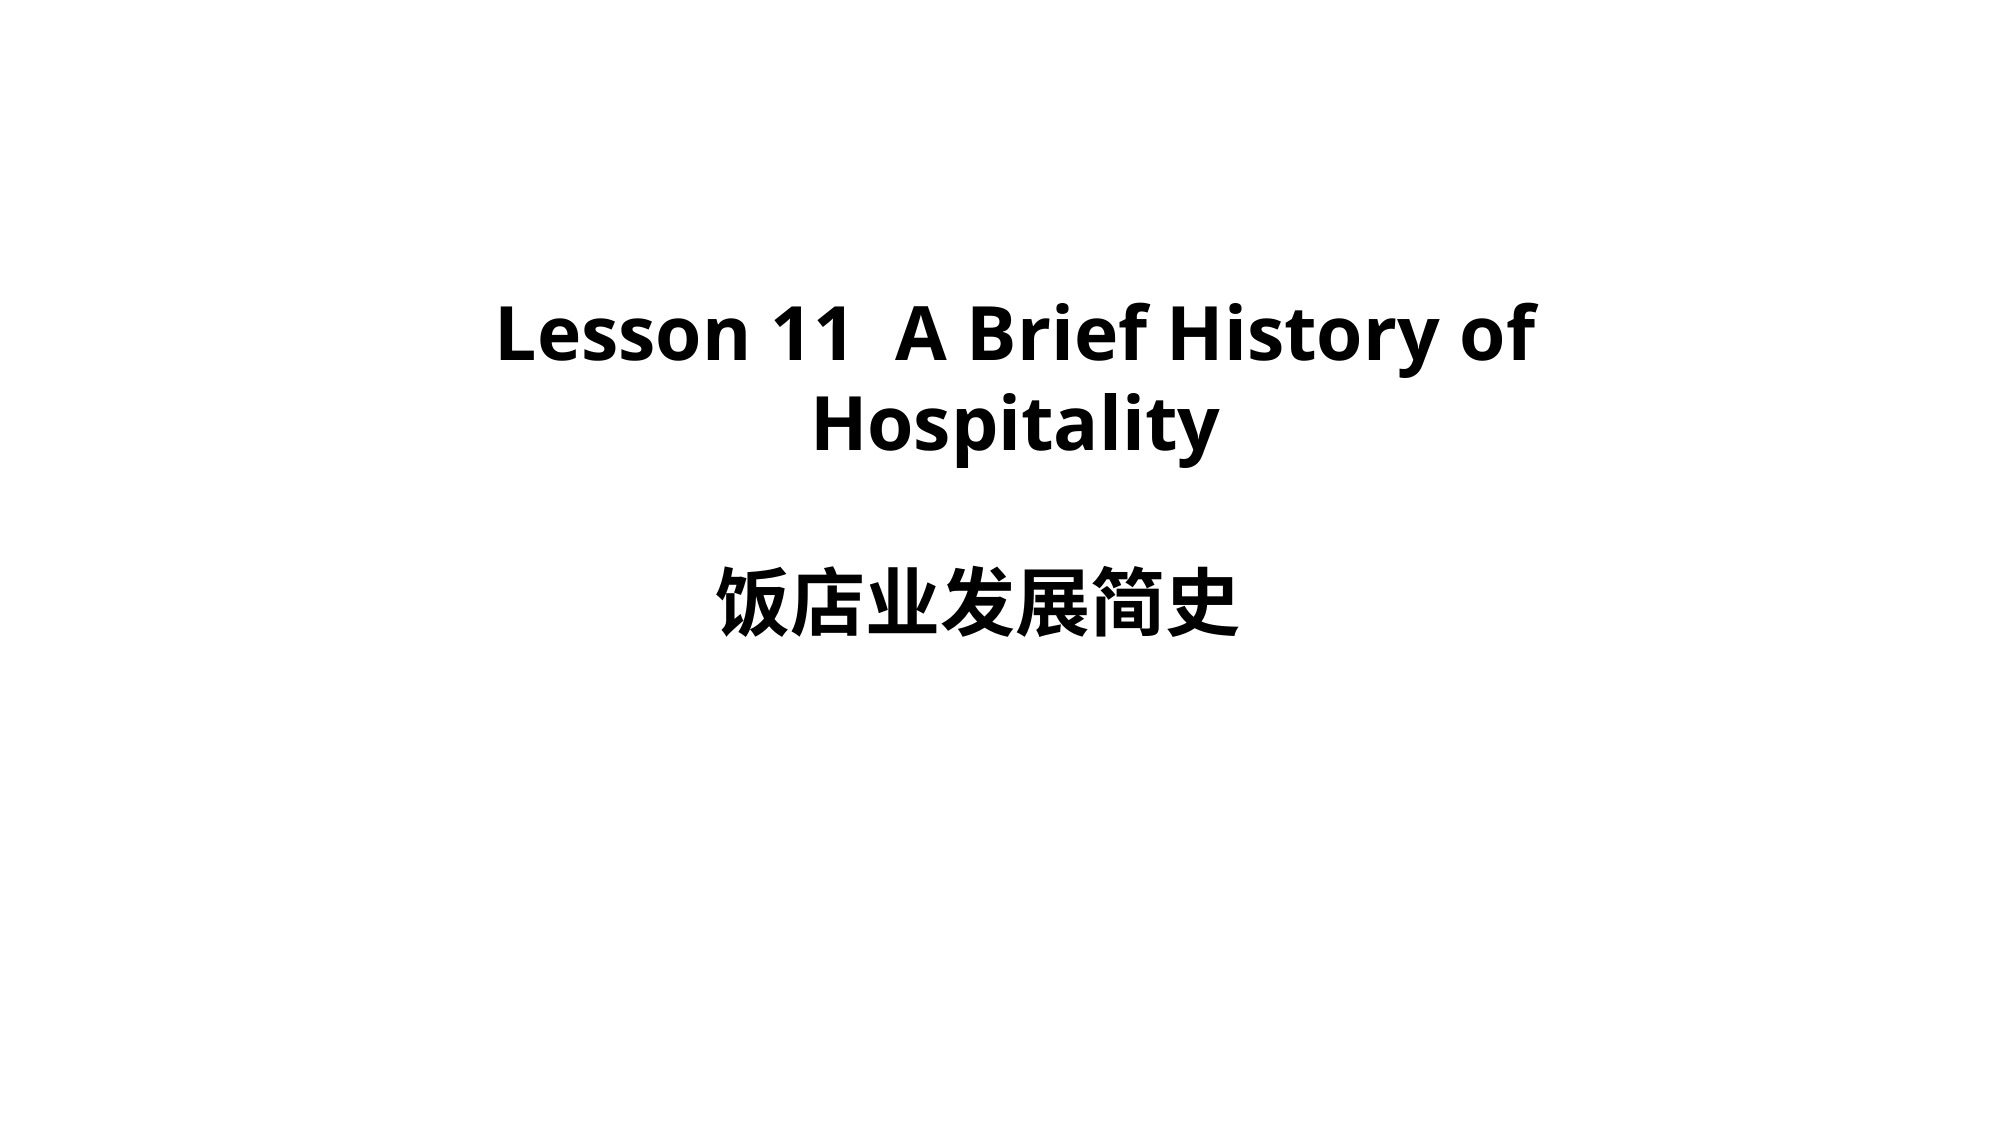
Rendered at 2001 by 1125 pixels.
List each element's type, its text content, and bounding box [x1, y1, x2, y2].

text_box Lesson 11 A Brief History of Hospitality 饭店业发展简史 [272, 277, 1759, 653]
